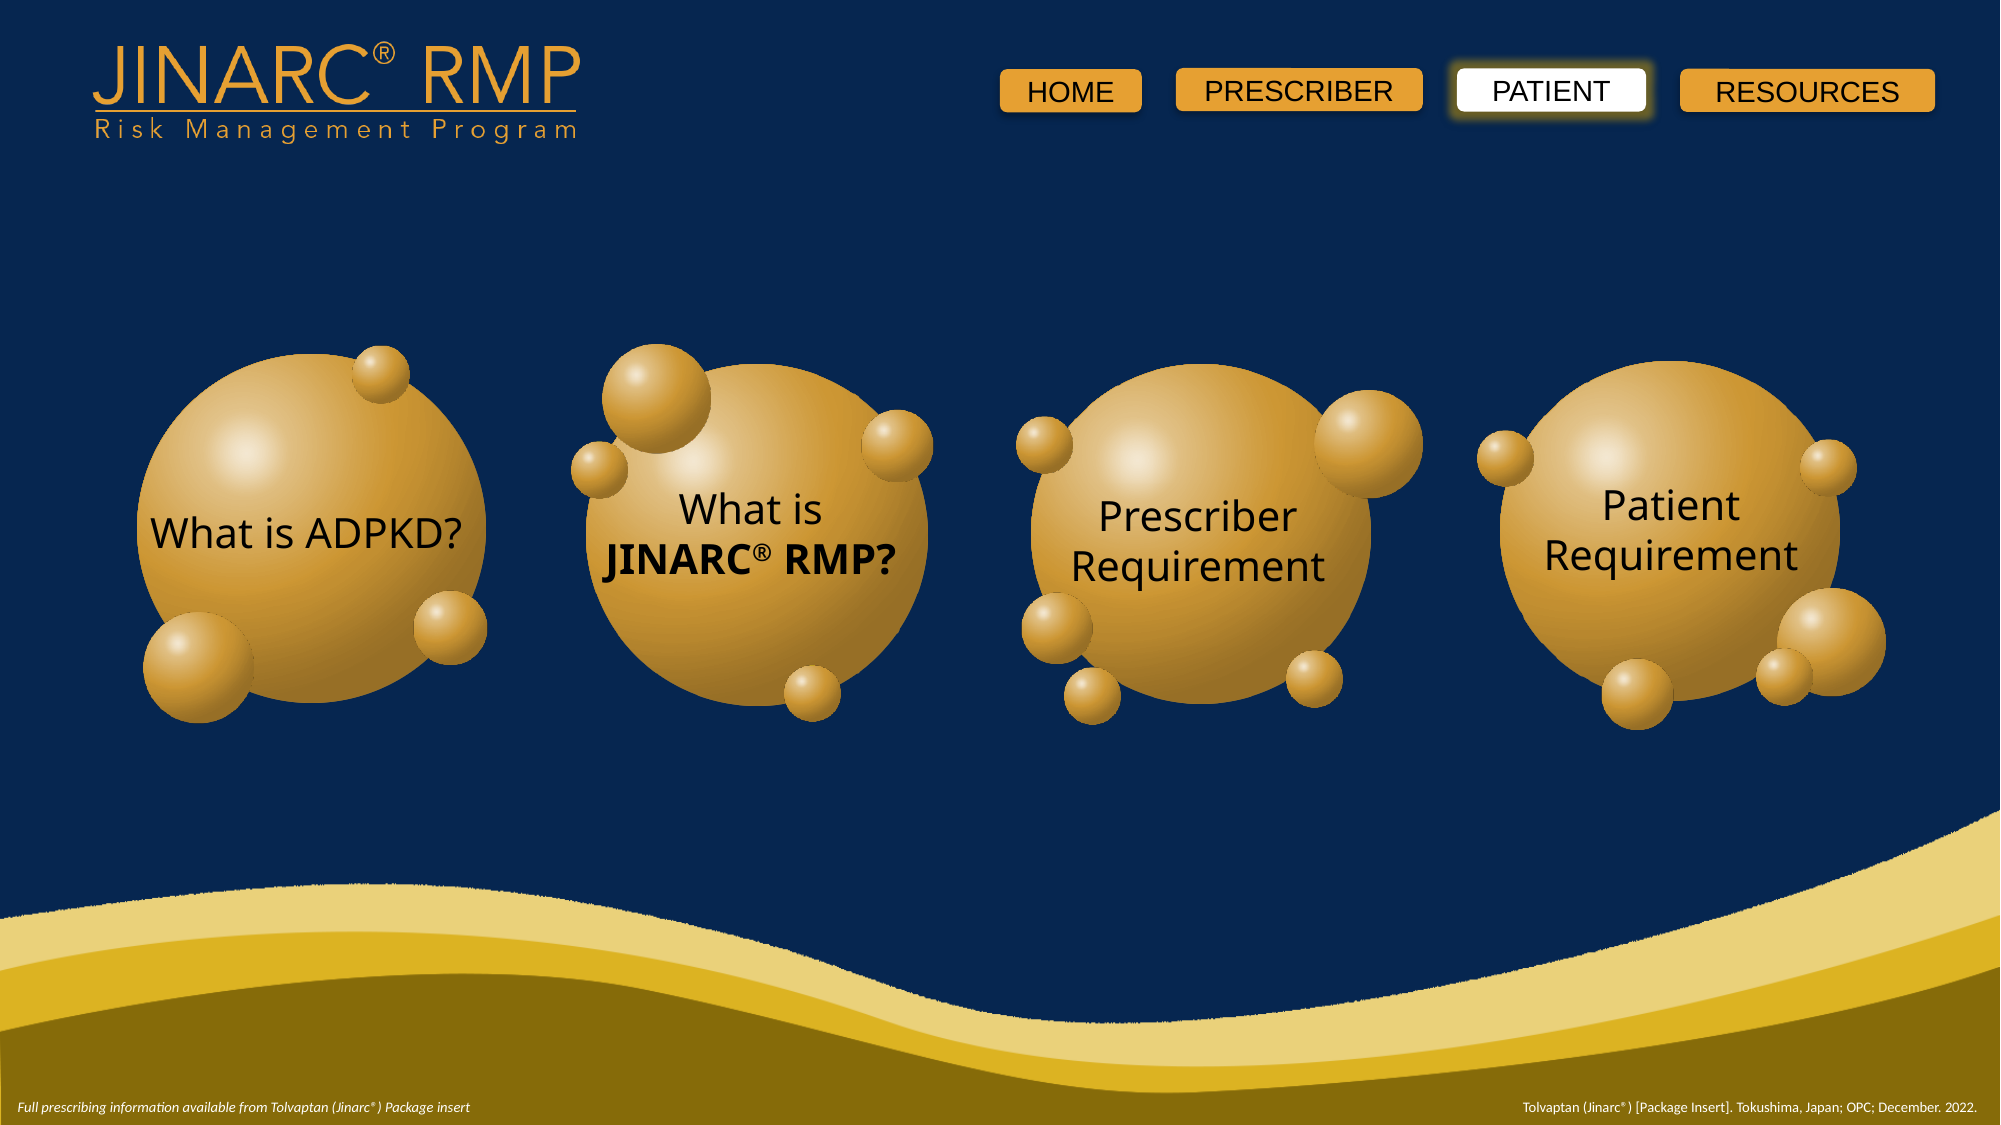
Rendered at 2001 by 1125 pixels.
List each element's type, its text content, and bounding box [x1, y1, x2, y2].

picture [0, 785, 2000, 1125]
text_box RESOURCES [1679, 67, 1937, 114]
picture [77, 27, 597, 153]
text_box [1475, 350, 1890, 732]
text_box PRESCRIBER [1174, 66, 1424, 113]
text_box HOME [998, 68, 1143, 114]
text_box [128, 343, 498, 726]
text_box PATIENT [1455, 67, 1648, 113]
text_box [0, 0, 2000, 785]
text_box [569, 340, 940, 723]
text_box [1014, 353, 1427, 726]
